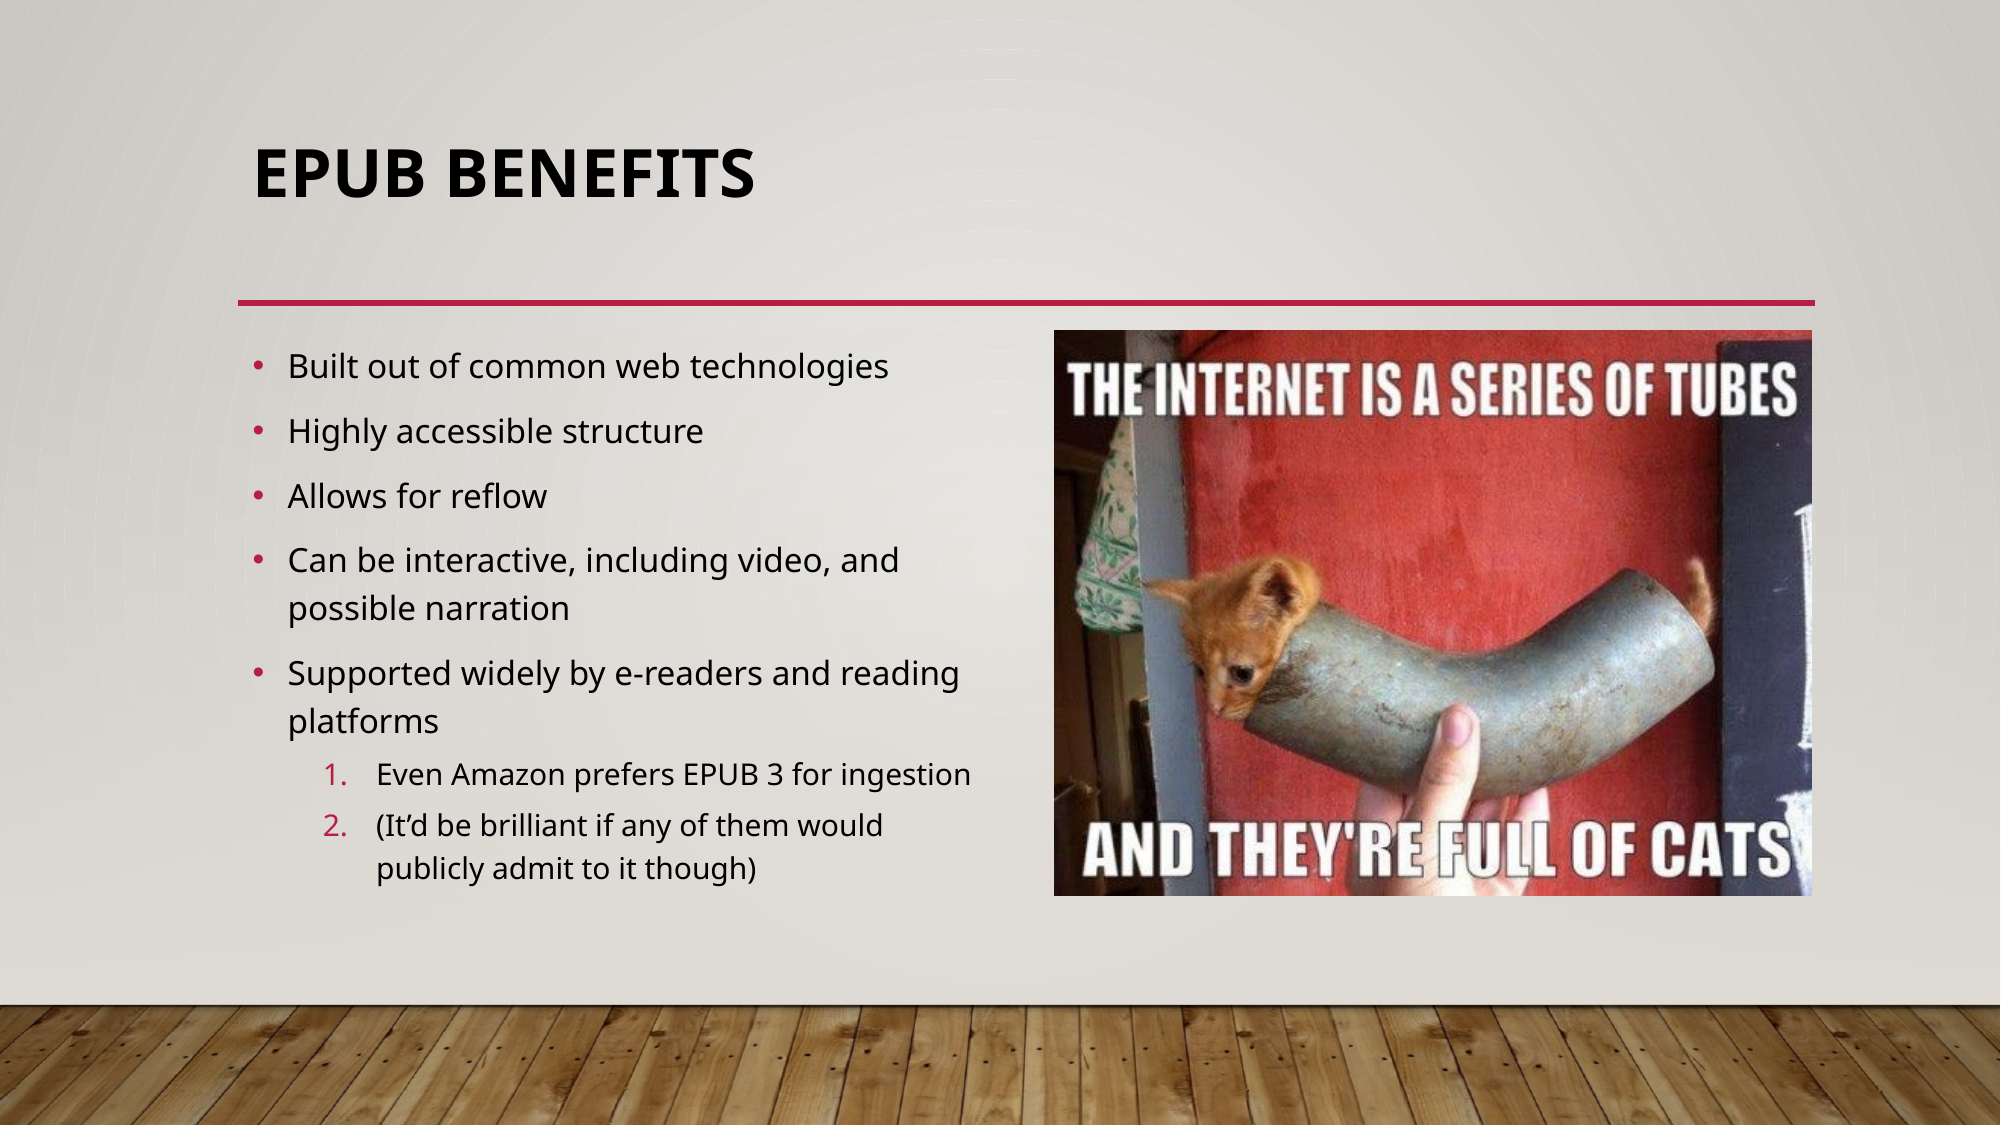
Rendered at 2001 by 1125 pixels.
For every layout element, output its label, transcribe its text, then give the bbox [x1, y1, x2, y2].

title Epub Benefits [237, 132, 1814, 306]
picture [0, 1005, 2000, 1125]
list Built out of common web technologies Highly accessible structure Allows for reflow Can be interactive, including video, and possible narration Supported widely by e-readers and reading platforms Even Amazon prefers EPUB 3 for ingestion (It’d be brilliant if any of them would publicly admit to it though) [237, 329, 1000, 896]
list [1054, 330, 1812, 896]
